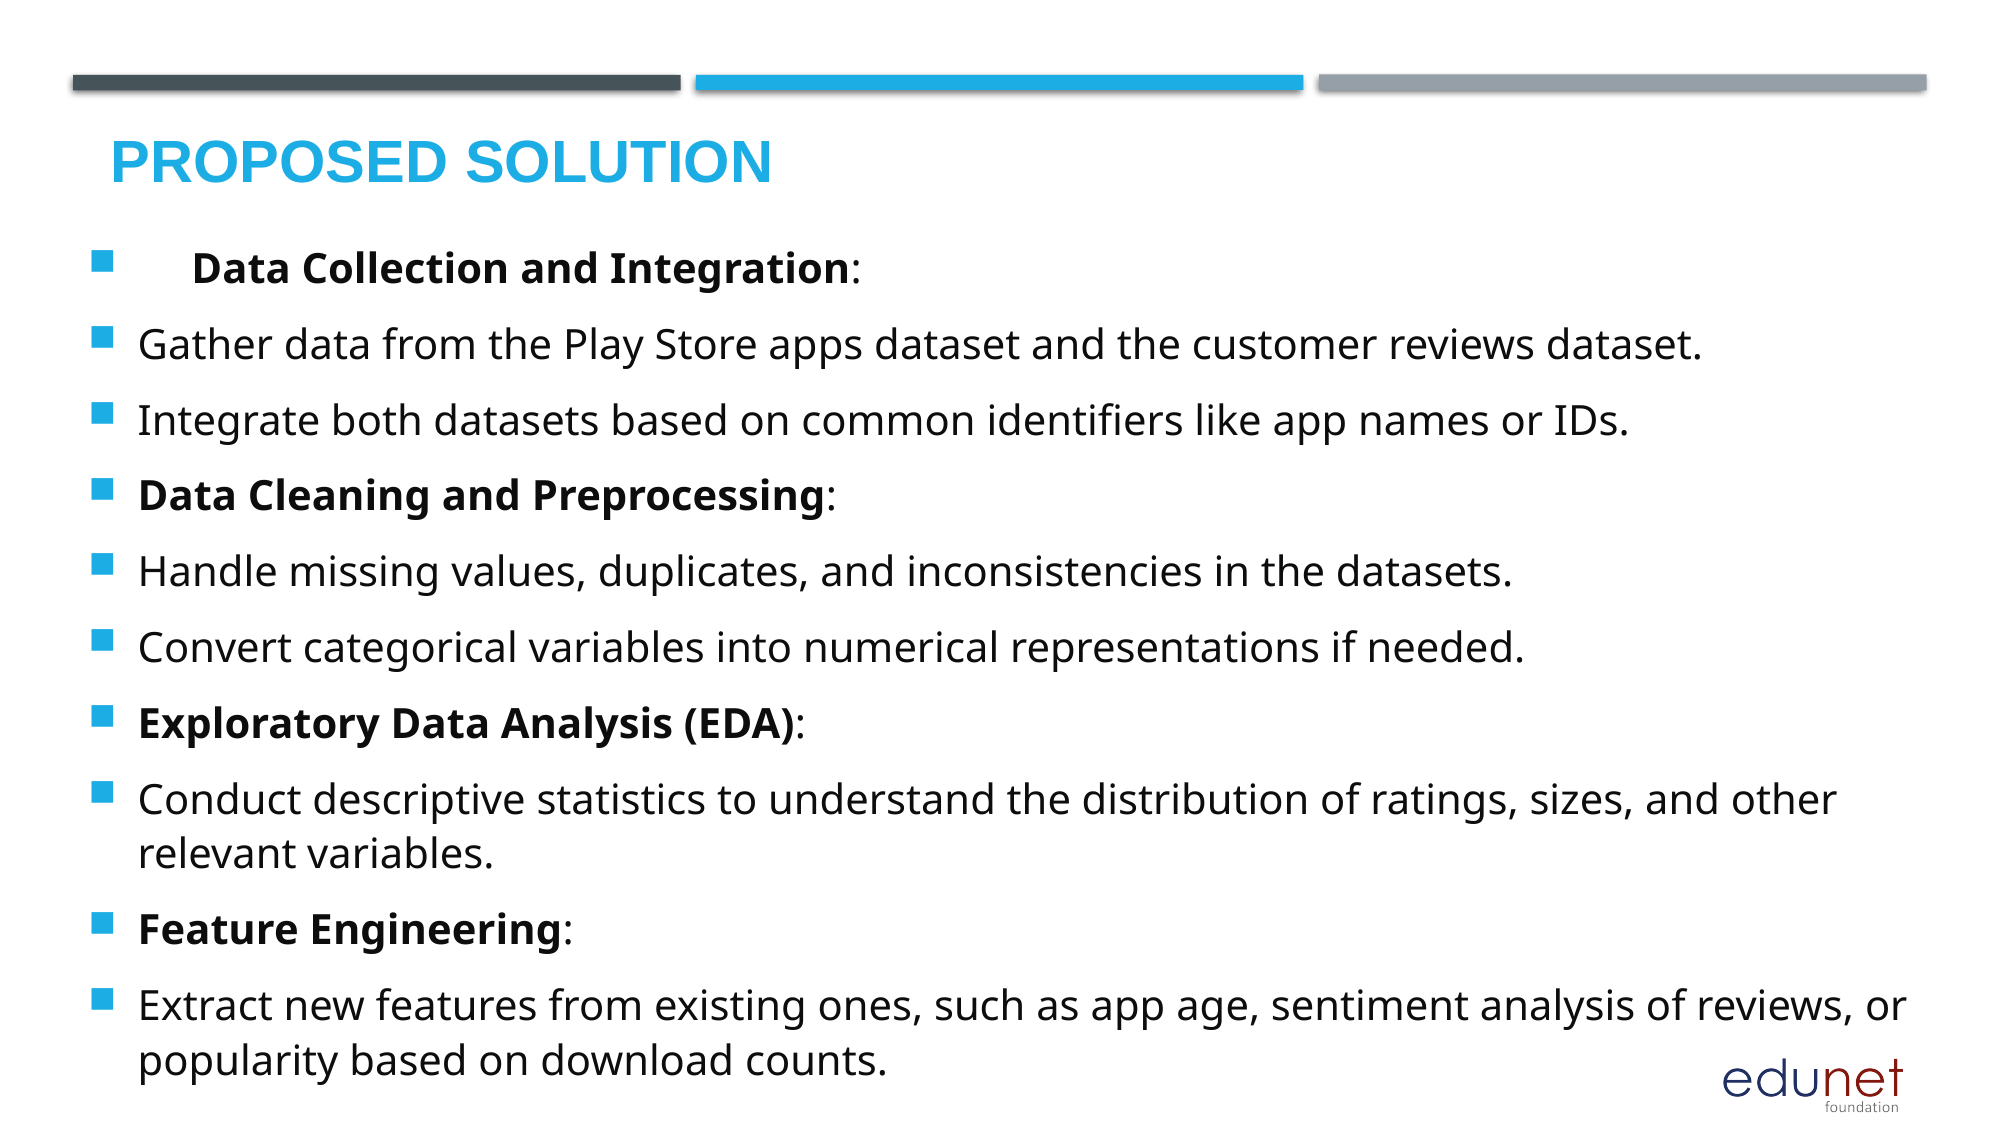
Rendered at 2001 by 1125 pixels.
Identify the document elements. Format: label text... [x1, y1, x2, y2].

title Proposed Solution [95, 115, 1905, 178]
picture [1719, 1091, 1905, 1116]
text_box [850, 411, 1905, 563]
list Data Collection and Integration: Gather data from the Play Store apps dataset and the customer reviews dataset. Integrate both datasets based on common identifiers like app names or IDs. Data Cleaning and Preprocessing: Handle missing values, duplicates, and inconsistencies in the datasets. Convert categorical variables into numerical representations if needed. Exploratory Data Analysis (EDA): Conduct descriptive statistics to understand the distribution of ratings, sizes, and other relevant variables. Feature Engineering: Extract new features from existing ones, such as app age, sentiment analysis of reviews, or popularity based on download counts. [72, 178, 1978, 1091]
